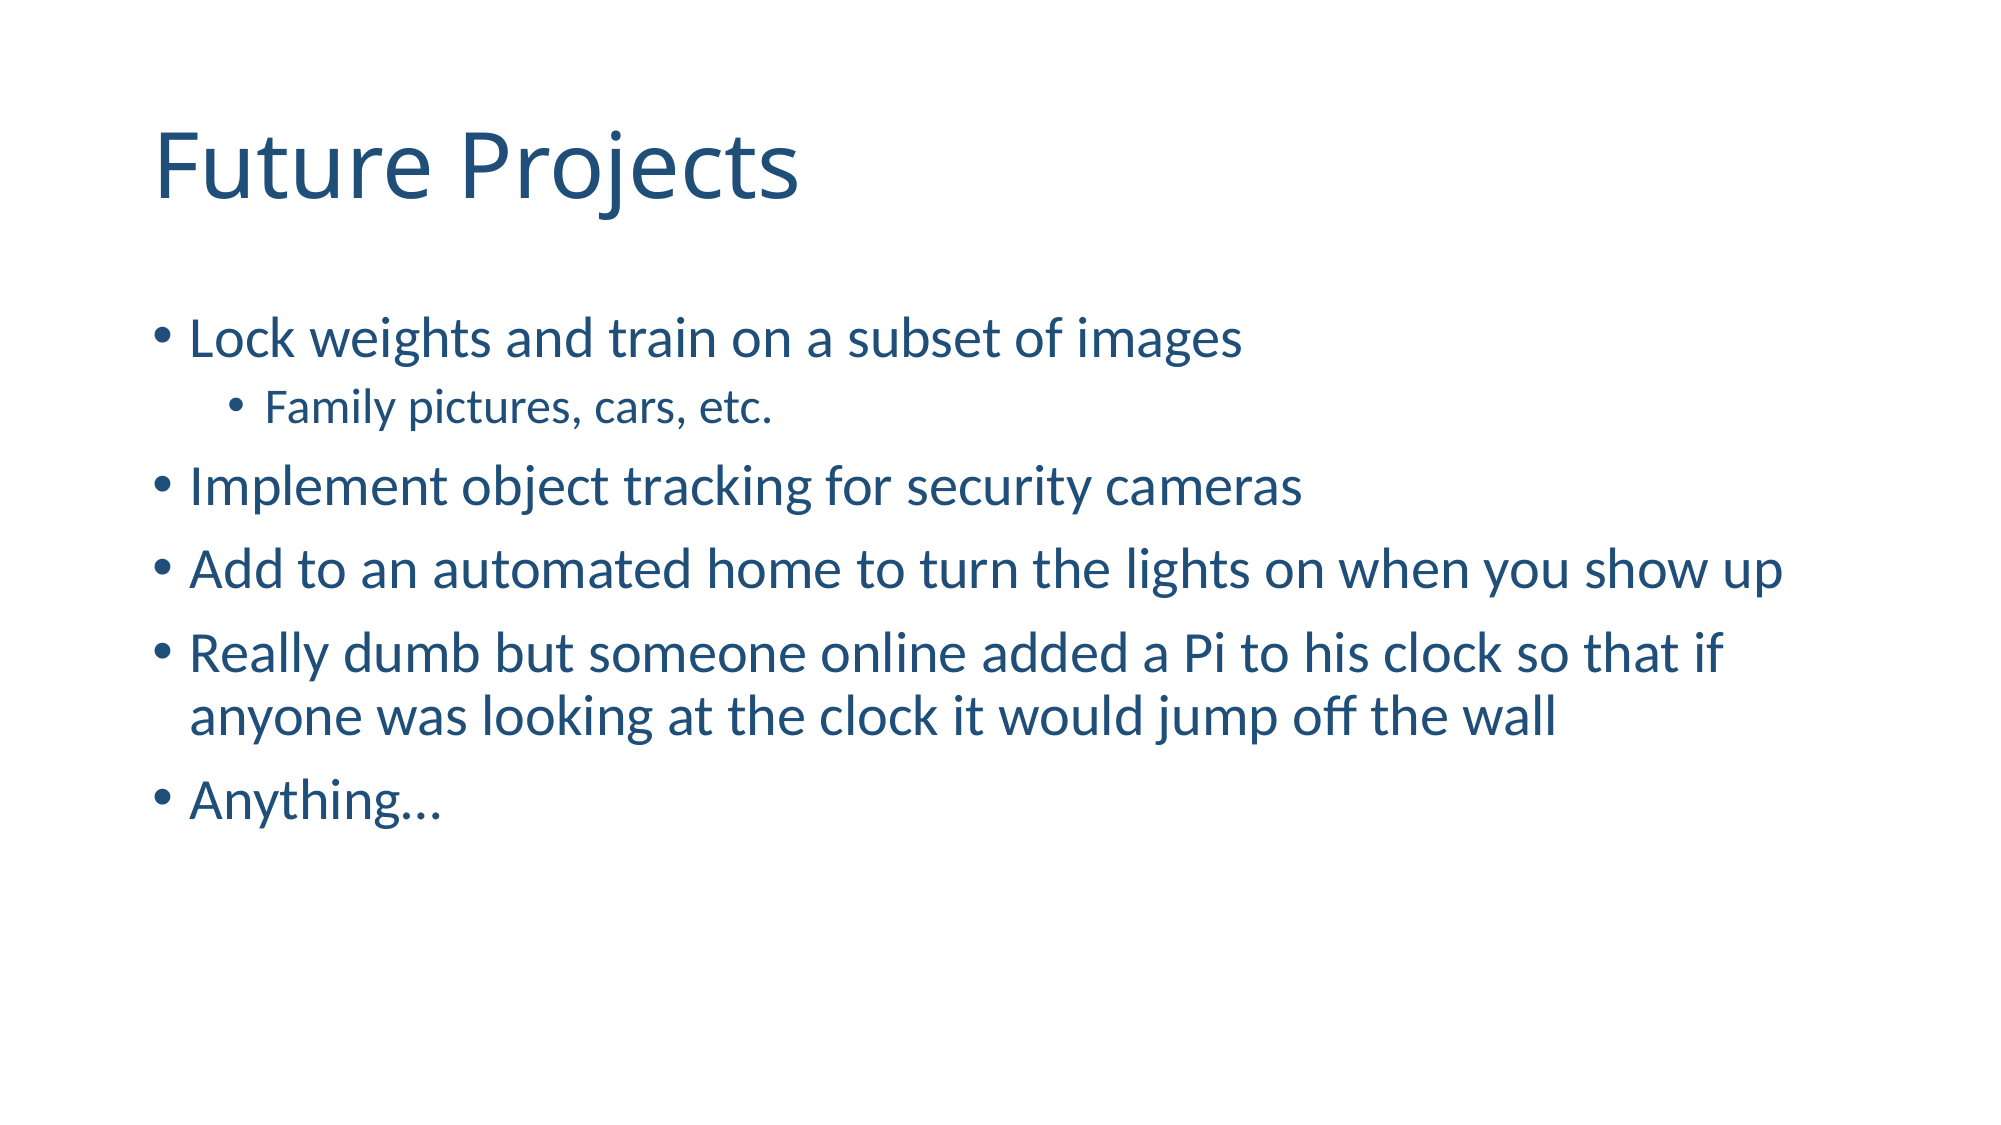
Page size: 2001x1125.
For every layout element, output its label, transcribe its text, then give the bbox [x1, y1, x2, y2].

title Future Projects [137, 59, 1863, 278]
list Lock weights and train on a subset of images Family pictures, cars, etc. Implement object tracking for security cameras Add to an automated home to turn the lights on when you show up Really dumb but someone online added a Pi to his clock so that if anyone was looking at the clock it would jump off the wall Anything… [137, 299, 1863, 1014]
